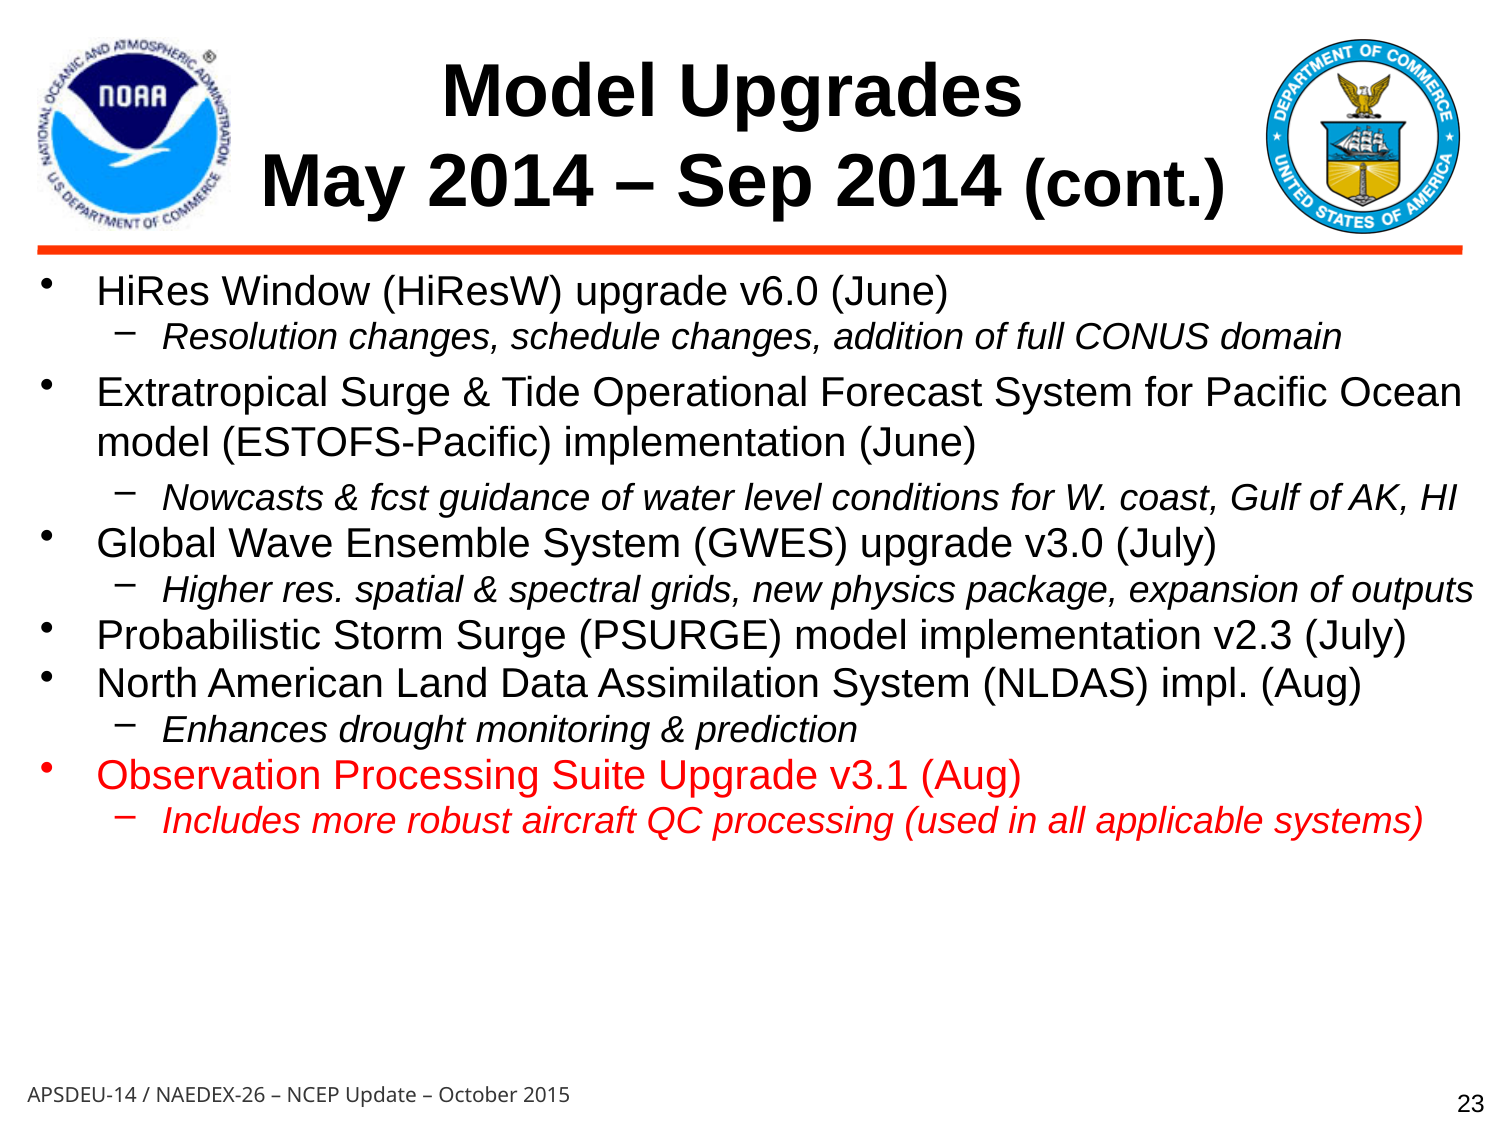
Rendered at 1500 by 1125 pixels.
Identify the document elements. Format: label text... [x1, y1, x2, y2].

title Model Upgrades May 2014 – Sep 2014 (cont.) [237, 37, 1250, 225]
slide_number 23 [1187, 1049, 1500, 1125]
text_box APSDEU-14 / NAEDEX-26 – NCEP Update – October 2015 [12, 1062, 1187, 1125]
picture [37, 37, 231, 231]
list HiRes Window (HiResW) upgrade v6.0 (June) Resolution changes, schedule changes, addition of full CONUS domain Extratropical Surge & Tide Operational Forecast System for Pacific Ocean model (ESTOFS-Pacific) implementation (June) Nowcasts & fcst guidance of water level conditions for W. coast, Gulf of AK, HI Global Wave Ensemble System (GWES) upgrade v3.0 (July) Higher res. spatial & spectral grids, new physics package, expansion of outputs Probabilistic Storm Surge (PSURGE) model implementation v2.3 (July) North American Land Data Assimilation System (NLDAS) impl. (Aug) Enhances drought monitoring & prediction Observation Processing Suite Upgrade v3.1 (Aug) Includes more robust aircraft QC processing (used in all applicable systems) [24, 237, 1500, 1062]
picture [1262, 37, 1463, 237]
